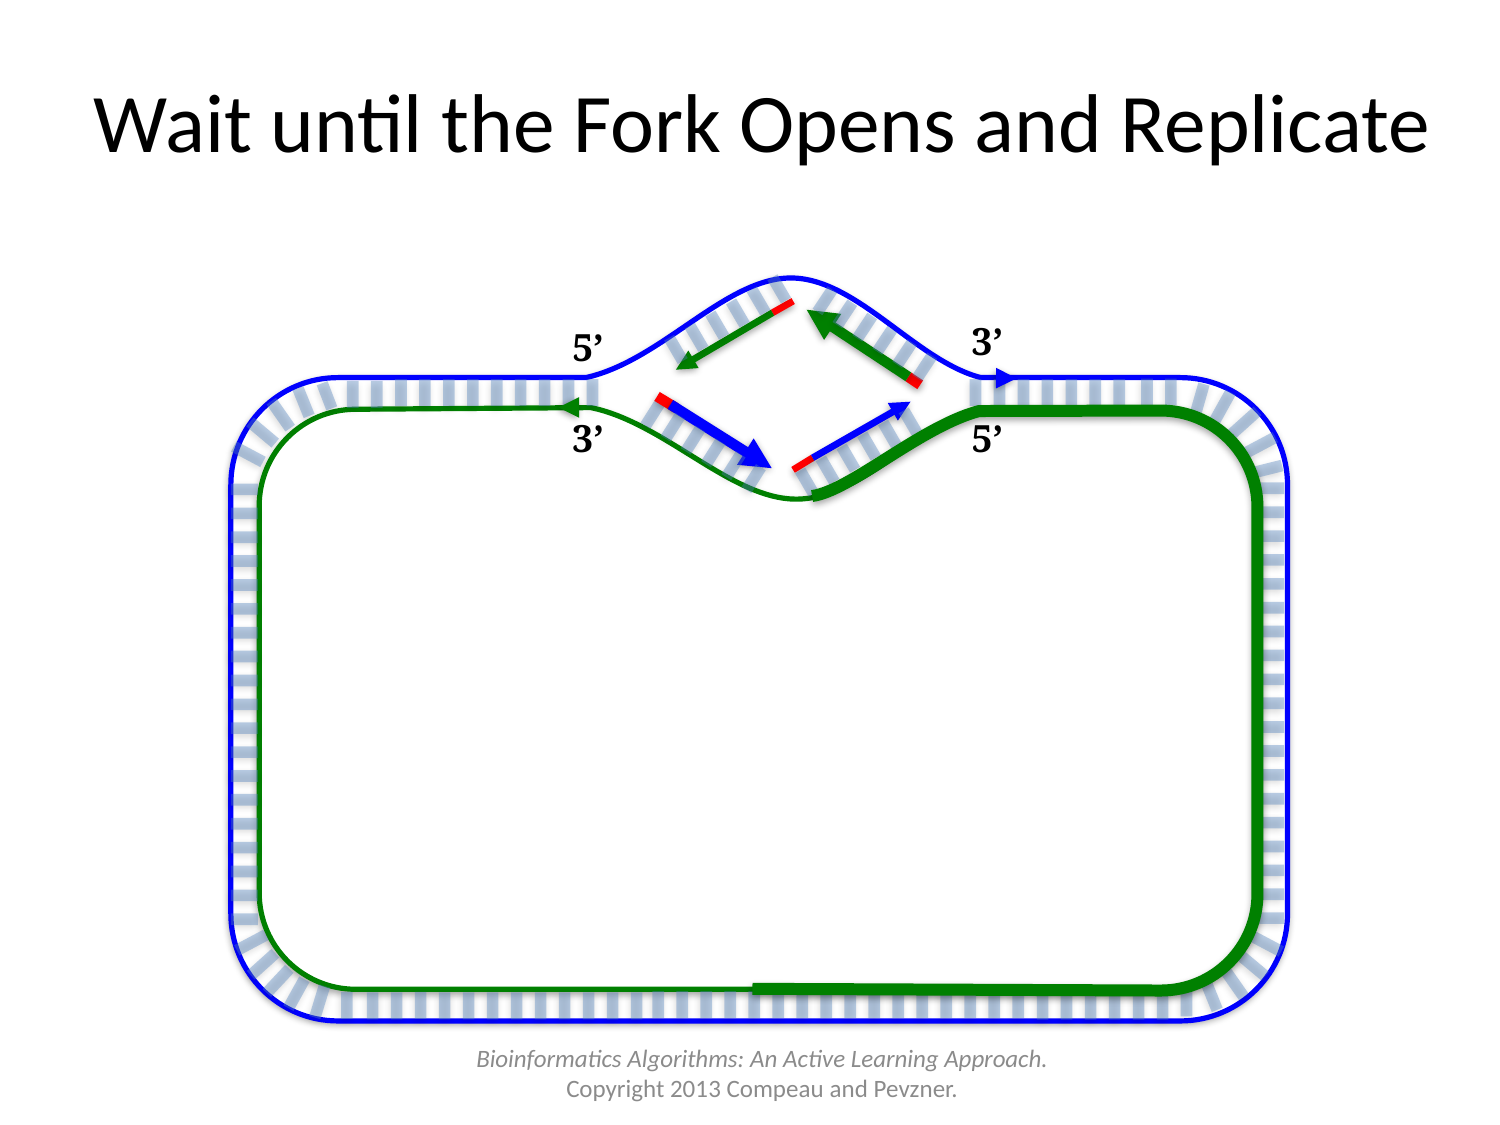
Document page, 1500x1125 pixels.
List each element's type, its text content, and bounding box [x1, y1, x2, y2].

text_box [1263, 601, 1285, 614]
text_box [244, 428, 273, 461]
text_box [239, 433, 264, 452]
text_box [676, 990, 689, 1019]
text_box [1265, 732, 1289, 753]
text_box [230, 507, 259, 520]
text_box [1265, 828, 1289, 848]
text_box [1265, 565, 1289, 586]
text_box [230, 546, 256, 554]
text_box [414, 991, 427, 1020]
text_box [1036, 998, 1049, 1020]
text_box [818, 466, 841, 486]
text_box [1282, 517, 1289, 537]
text_box [573, 377, 587, 394]
text_box [915, 416, 923, 436]
text_box [230, 722, 259, 735]
text_box [580, 381, 586, 406]
text_box [1132, 998, 1145, 1020]
text_box [1282, 875, 1289, 895]
text_box [1282, 661, 1289, 680]
text_box [1226, 406, 1262, 440]
text_box [1012, 998, 1025, 1019]
text_box [746, 285, 768, 311]
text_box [806, 309, 909, 377]
text_box [486, 992, 499, 1020]
text_box [442, 378, 455, 407]
text_box [1265, 804, 1289, 824]
text_box [265, 397, 296, 433]
text_box [796, 477, 820, 498]
text_box [1259, 912, 1285, 925]
text_box [1154, 380, 1164, 408]
text_box [1282, 708, 1289, 728]
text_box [812, 401, 911, 459]
text_box [326, 999, 336, 1022]
text_box [246, 948, 280, 981]
text_box [1017, 378, 1030, 407]
text_box [230, 841, 259, 854]
text_box [1244, 417, 1276, 443]
text_box [772, 997, 785, 1019]
text_box [1251, 934, 1285, 958]
text_box [1263, 673, 1285, 686]
text_box [230, 531, 259, 544]
text_box [230, 817, 259, 830]
text_box [1018, 376, 1142, 406]
text_box [1202, 983, 1224, 1013]
text_box [586, 378, 599, 407]
text_box [346, 380, 359, 409]
text_box [700, 990, 713, 1019]
text_box [1260, 445, 1289, 490]
text_box [748, 991, 761, 1019]
text_box [1140, 378, 1154, 406]
text_box [1265, 541, 1289, 561]
text_box [840, 298, 858, 308]
text_box [1238, 973, 1260, 996]
text_box [988, 998, 1001, 1019]
text_box [752, 409, 1259, 992]
text_box [230, 462, 258, 482]
text_box [233, 929, 270, 957]
text_box [1263, 553, 1285, 567]
text_box [844, 997, 857, 1019]
text_box [538, 378, 551, 407]
text_box [913, 351, 938, 380]
text_box [993, 390, 1006, 407]
text_box [438, 992, 451, 1020]
text_box [643, 997, 653, 1022]
text_box [1263, 720, 1285, 734]
text_box [1283, 590, 1289, 609]
text_box [1262, 487, 1287, 506]
text_box [418, 378, 432, 407]
text_box [1263, 529, 1285, 543]
text_box [1189, 381, 1211, 417]
text_box [1041, 378, 1054, 407]
text_box [1253, 459, 1285, 479]
text_box [230, 674, 259, 687]
text_box [299, 1003, 307, 1017]
text_box [241, 956, 257, 969]
text_box [916, 997, 929, 1019]
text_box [675, 312, 773, 370]
text_box [230, 691, 255, 698]
text_box [230, 698, 259, 711]
text_box [1263, 506, 1285, 519]
text_box [663, 336, 670, 353]
text_box [1263, 864, 1285, 877]
text_box [1084, 998, 1097, 1020]
footer Bioinformatics Algorithms: An Active Learning Approach. Copyright 2013 Compeau and Pevzner. [450, 1042, 1075, 1103]
text_box [940, 997, 953, 1019]
text_box [1156, 998, 1169, 1020]
text_box [275, 376, 563, 416]
text_box [254, 407, 274, 429]
text_box [1222, 969, 1250, 1001]
text_box [232, 458, 263, 483]
text_box [812, 285, 838, 308]
text_box [1065, 378, 1078, 407]
text_box [606, 992, 619, 1020]
text_box [230, 889, 259, 902]
text_box 5’ [557, 317, 641, 377]
text_box [562, 378, 575, 401]
text_box [725, 297, 745, 311]
text_box [230, 440, 267, 468]
text_box [230, 865, 259, 878]
text_box 3’ [557, 407, 641, 468]
text_box [582, 992, 595, 1020]
text_box [230, 746, 259, 759]
text_box [273, 978, 296, 1007]
text_box [230, 554, 259, 568]
text_box [1263, 888, 1285, 901]
text_box [1263, 840, 1285, 853]
text_box [230, 761, 256, 769]
text_box [1270, 929, 1288, 944]
text_box [1263, 625, 1285, 638]
text_box [868, 997, 881, 1019]
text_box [772, 300, 794, 314]
text_box [231, 928, 261, 934]
text_box [230, 713, 256, 722]
text_box [1261, 482, 1285, 495]
text_box [1175, 376, 1255, 423]
text_box [1164, 378, 1177, 406]
text_box [230, 523, 255, 531]
text_box [1254, 955, 1276, 973]
text_box [558, 992, 571, 1020]
title Wait until the Fork Opens and Replicate [50, 24, 1475, 213]
text_box [1195, 998, 1209, 1021]
text_box [964, 998, 977, 1019]
text_box [462, 992, 475, 1020]
text_box [1208, 388, 1237, 425]
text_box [792, 457, 813, 471]
text_box [820, 997, 833, 1019]
text_box [1152, 376, 1165, 381]
text_box [892, 997, 905, 1019]
text_box [1089, 378, 1102, 407]
text_box [239, 947, 270, 960]
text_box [646, 396, 772, 493]
text_box [490, 378, 503, 407]
text_box [1180, 993, 1193, 1017]
text_box [230, 650, 259, 663]
text_box [230, 578, 259, 592]
text_box [390, 992, 403, 1020]
text_box [466, 378, 479, 407]
text_box [514, 378, 527, 407]
text_box [1238, 952, 1270, 982]
text_box [230, 913, 259, 926]
text_box [1265, 613, 1289, 633]
text_box [1060, 998, 1073, 1020]
text_box [315, 380, 338, 412]
text_box [432, 381, 442, 407]
text_box 3’ [956, 310, 1041, 371]
text_box [394, 378, 408, 407]
text_box [366, 992, 379, 1020]
text_box [245, 416, 280, 449]
text_box [534, 992, 547, 1020]
text_box [295, 987, 315, 1018]
text_box [231, 933, 246, 942]
text_box [258, 407, 806, 991]
text_box [1281, 899, 1289, 920]
text_box [1108, 998, 1121, 1020]
text_box [261, 964, 295, 998]
text_box [724, 990, 737, 1019]
text_box [230, 737, 256, 746]
text_box [1263, 577, 1285, 590]
text_box [1222, 991, 1235, 1012]
text_box [1263, 792, 1285, 805]
text_box [340, 991, 354, 1020]
text_box [766, 273, 792, 299]
text_box [230, 626, 259, 639]
text_box [230, 602, 259, 615]
text_box [1242, 431, 1279, 459]
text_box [907, 376, 921, 386]
text_box [308, 983, 331, 1020]
text_box [255, 963, 282, 984]
text_box [1269, 472, 1285, 482]
text_box [510, 992, 523, 1020]
text_box [1263, 768, 1285, 781]
text_box [1265, 637, 1289, 657]
text_box [969, 378, 982, 407]
text_box [1263, 649, 1285, 662]
text_box [1263, 697, 1285, 710]
text_box [230, 769, 259, 783]
text_box [1265, 780, 1289, 800]
text_box [652, 990, 665, 1019]
text_box [1282, 852, 1289, 871]
text_box [811, 471, 828, 491]
text_box [597, 277, 990, 497]
text_box [1113, 378, 1126, 407]
text_box [913, 342, 918, 354]
text_box [1282, 684, 1289, 704]
text_box [630, 992, 643, 1020]
text_box [1284, 494, 1289, 513]
text_box [230, 793, 259, 806]
text_box [265, 406, 286, 442]
text_box 5’ [956, 407, 1041, 468]
text_box [796, 997, 809, 1019]
text_box [1263, 816, 1285, 829]
text_box [291, 385, 316, 419]
text_box [845, 466, 861, 474]
text_box [1283, 757, 1289, 776]
text_box [1263, 744, 1285, 758]
text_box [230, 483, 259, 496]
text_box [370, 380, 383, 409]
text_box [282, 975, 311, 1012]
